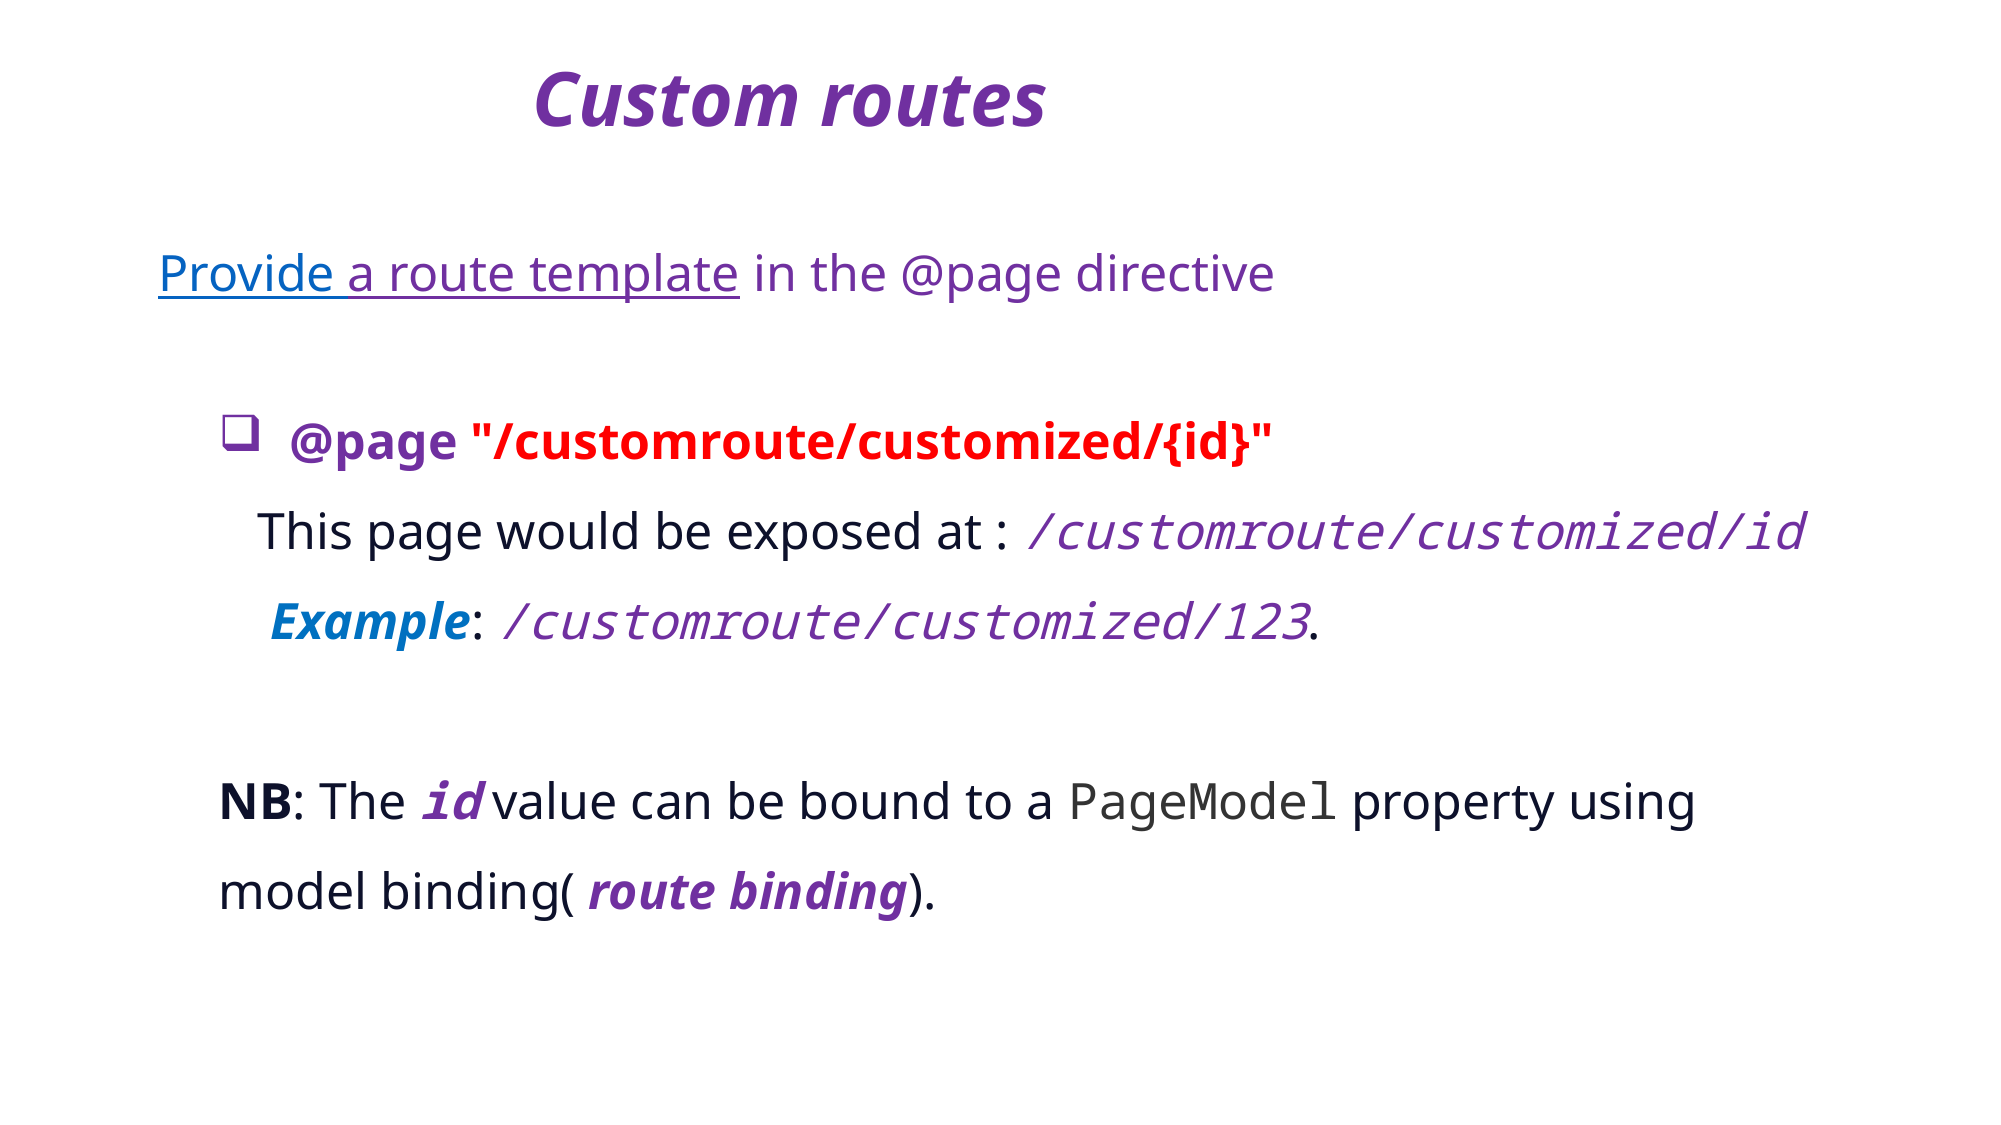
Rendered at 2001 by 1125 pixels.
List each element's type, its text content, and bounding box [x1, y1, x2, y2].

title Custom routes [517, 61, 1187, 143]
text_box Provide a route template in the @page directive [143, 234, 1292, 318]
list @page "/customroute/customized/{id}" This page would be exposed at : /customroute/customized/id Example: /customroute/customized/123. NB: The id value can be bound to a PageModel property using model binding( route binding). [68, 375, 1831, 1014]
